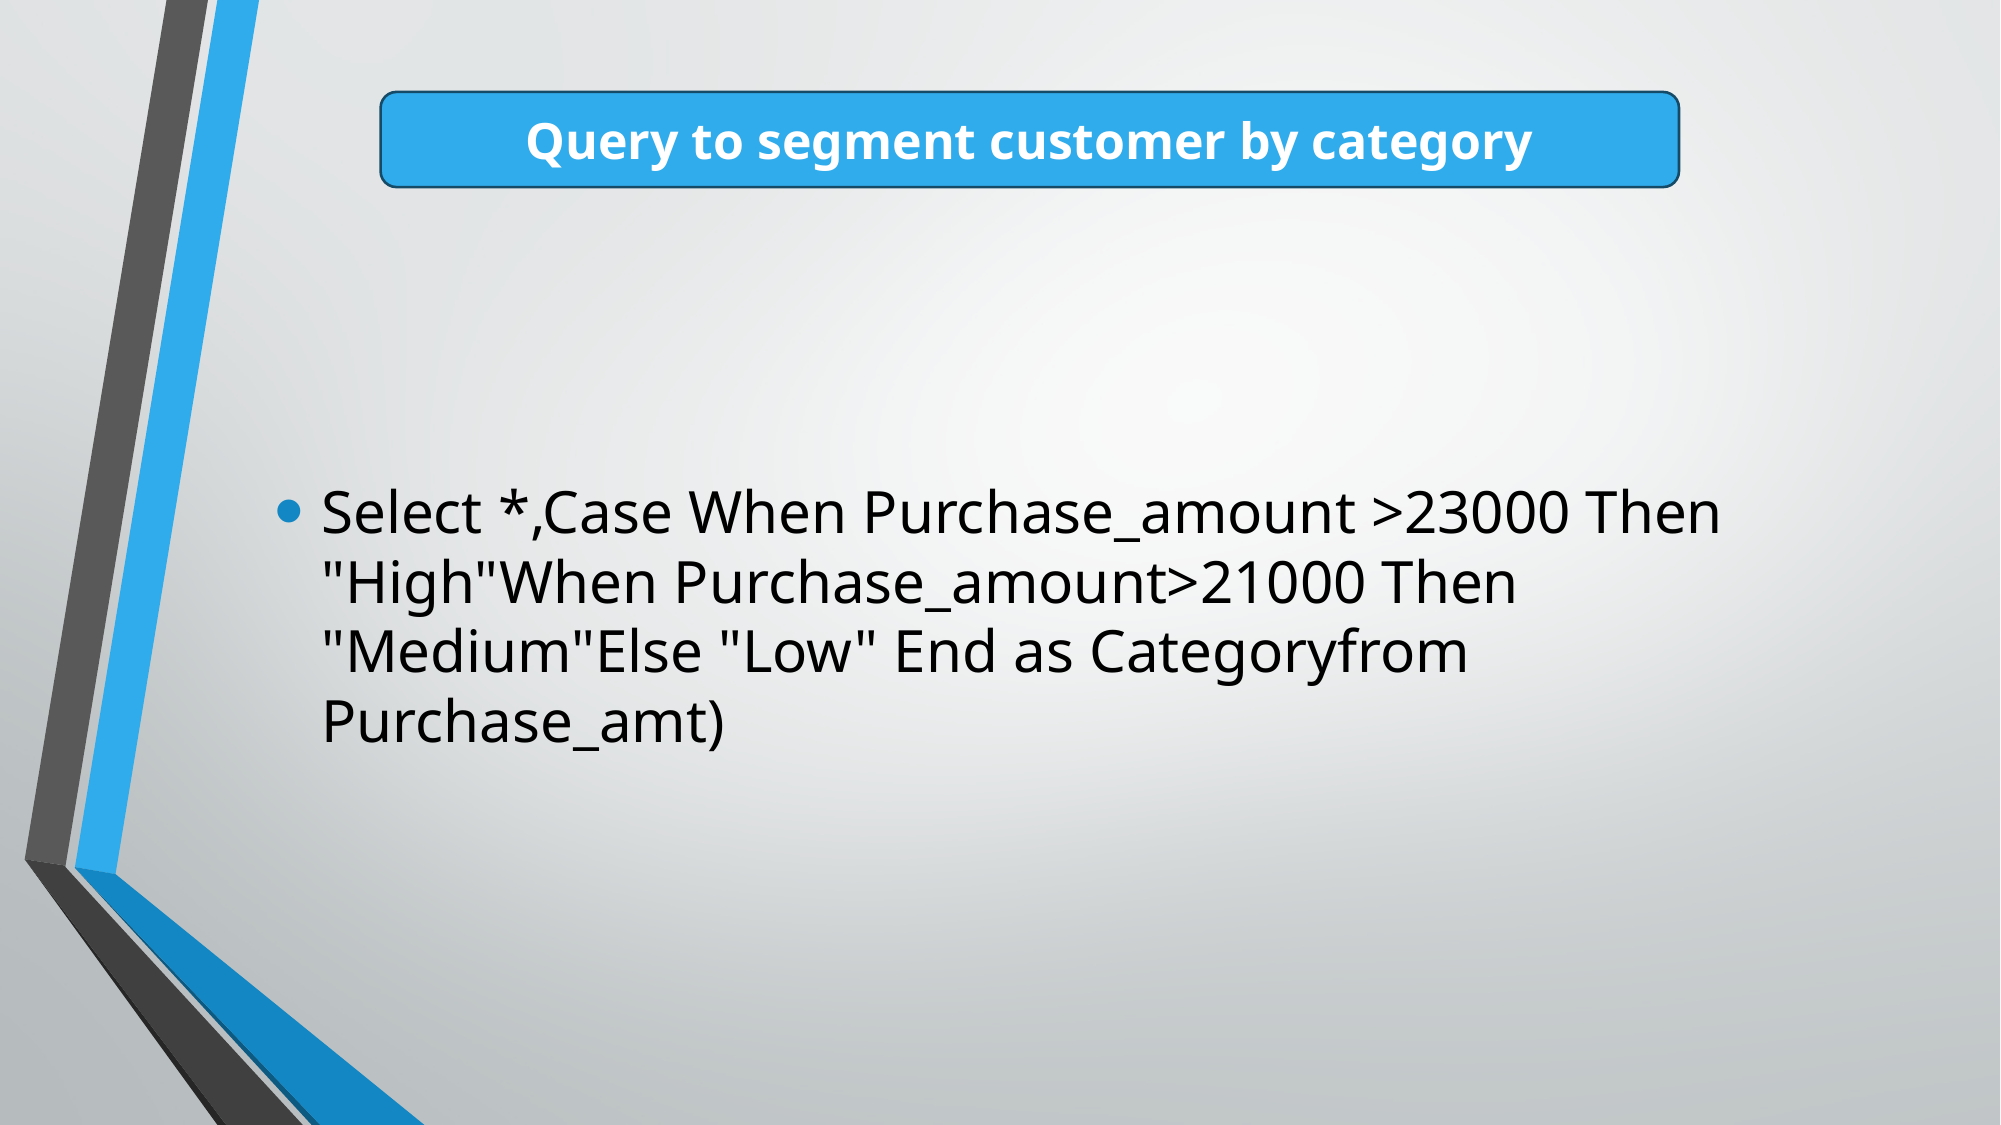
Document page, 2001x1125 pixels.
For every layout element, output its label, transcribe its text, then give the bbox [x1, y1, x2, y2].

list Select *,Case When Purchase_amount >23000 Then "High"When Purchase_amount>21000 Then "Medium"Else "Low" End as Categoryfrom Purchase_amt) [259, 358, 1904, 871]
text_box Query to segment customer by category [379, 90, 1681, 189]
